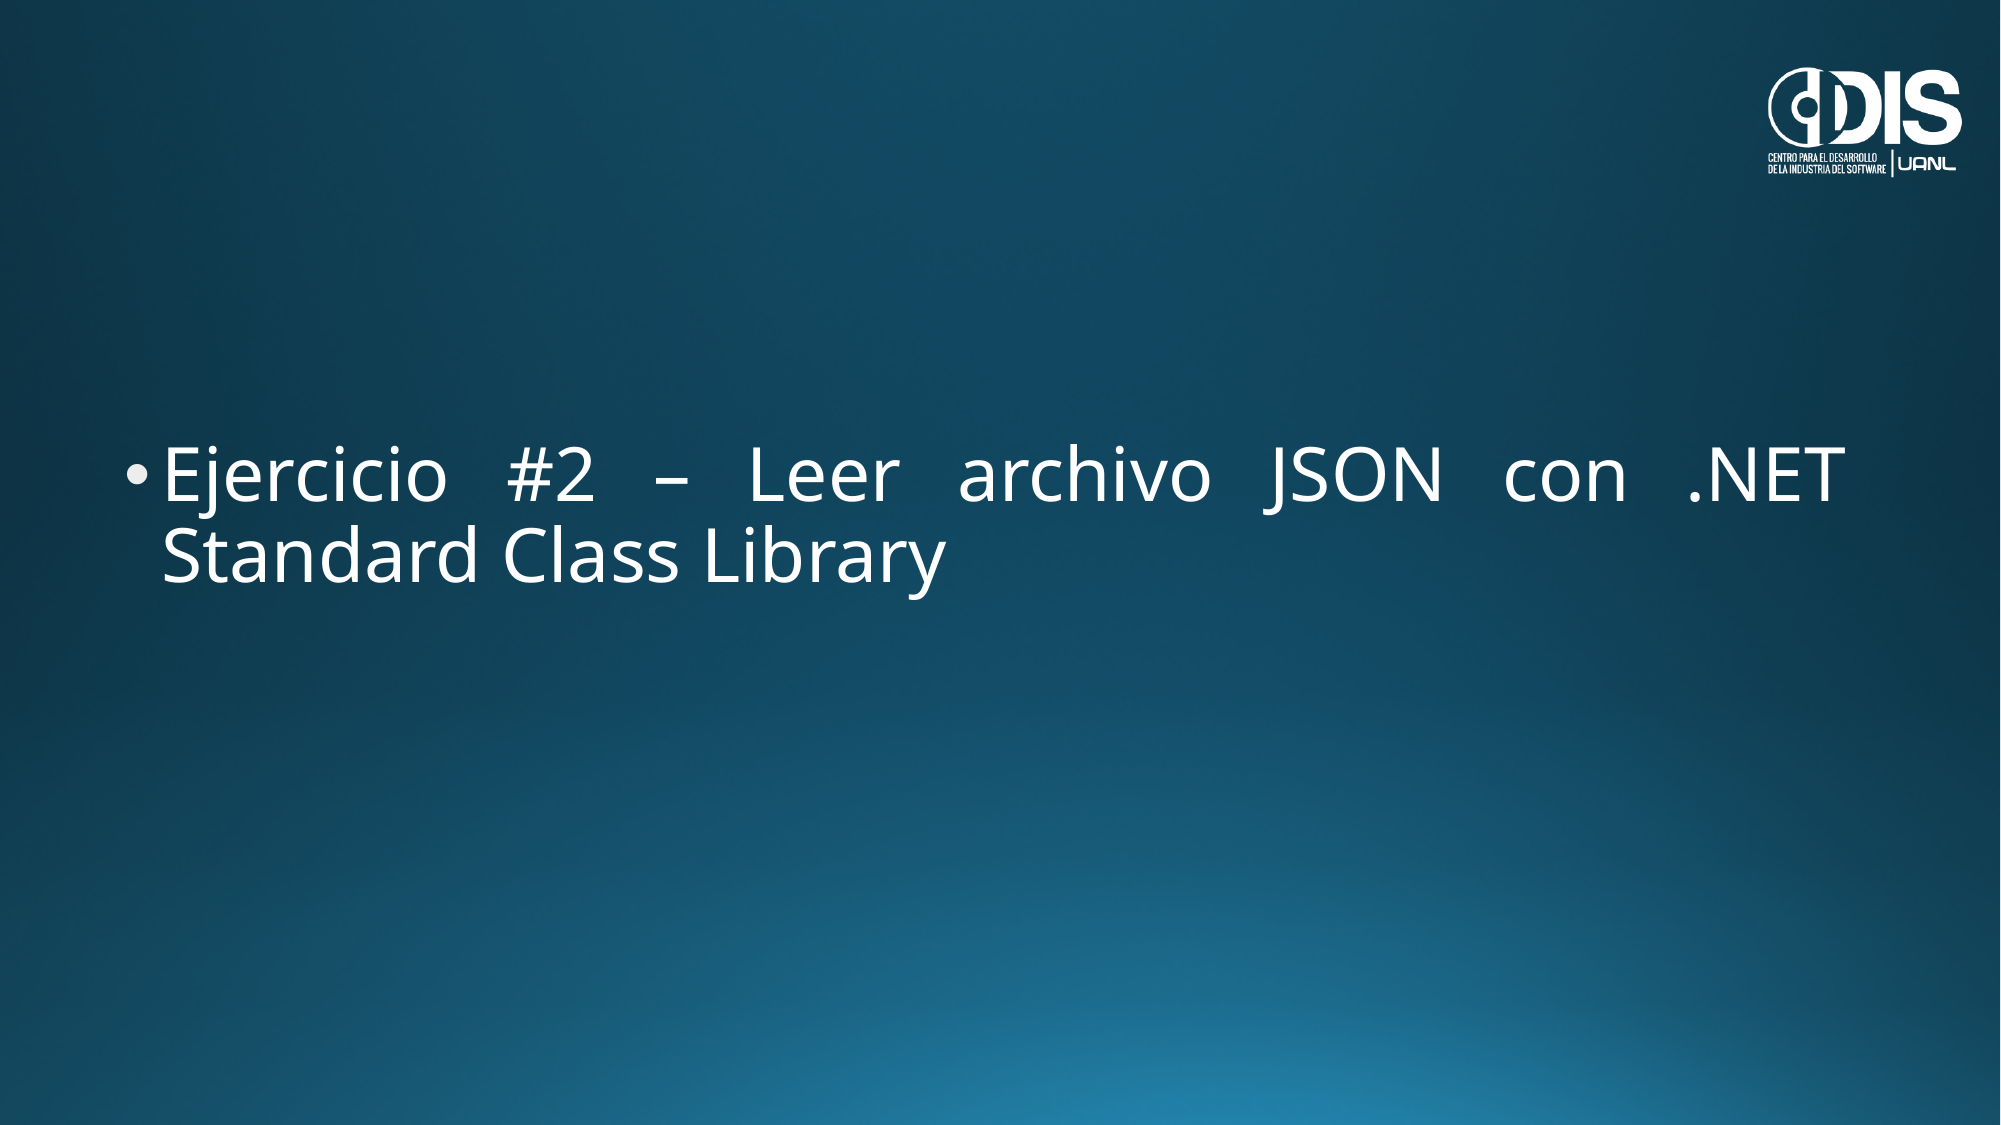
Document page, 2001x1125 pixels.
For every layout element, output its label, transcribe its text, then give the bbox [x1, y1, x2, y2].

picture [0, 0, 2001, 1125]
list Ejercicio #2 – Leer archivo JSON con .NET Standard Class Library [109, 429, 1863, 1014]
